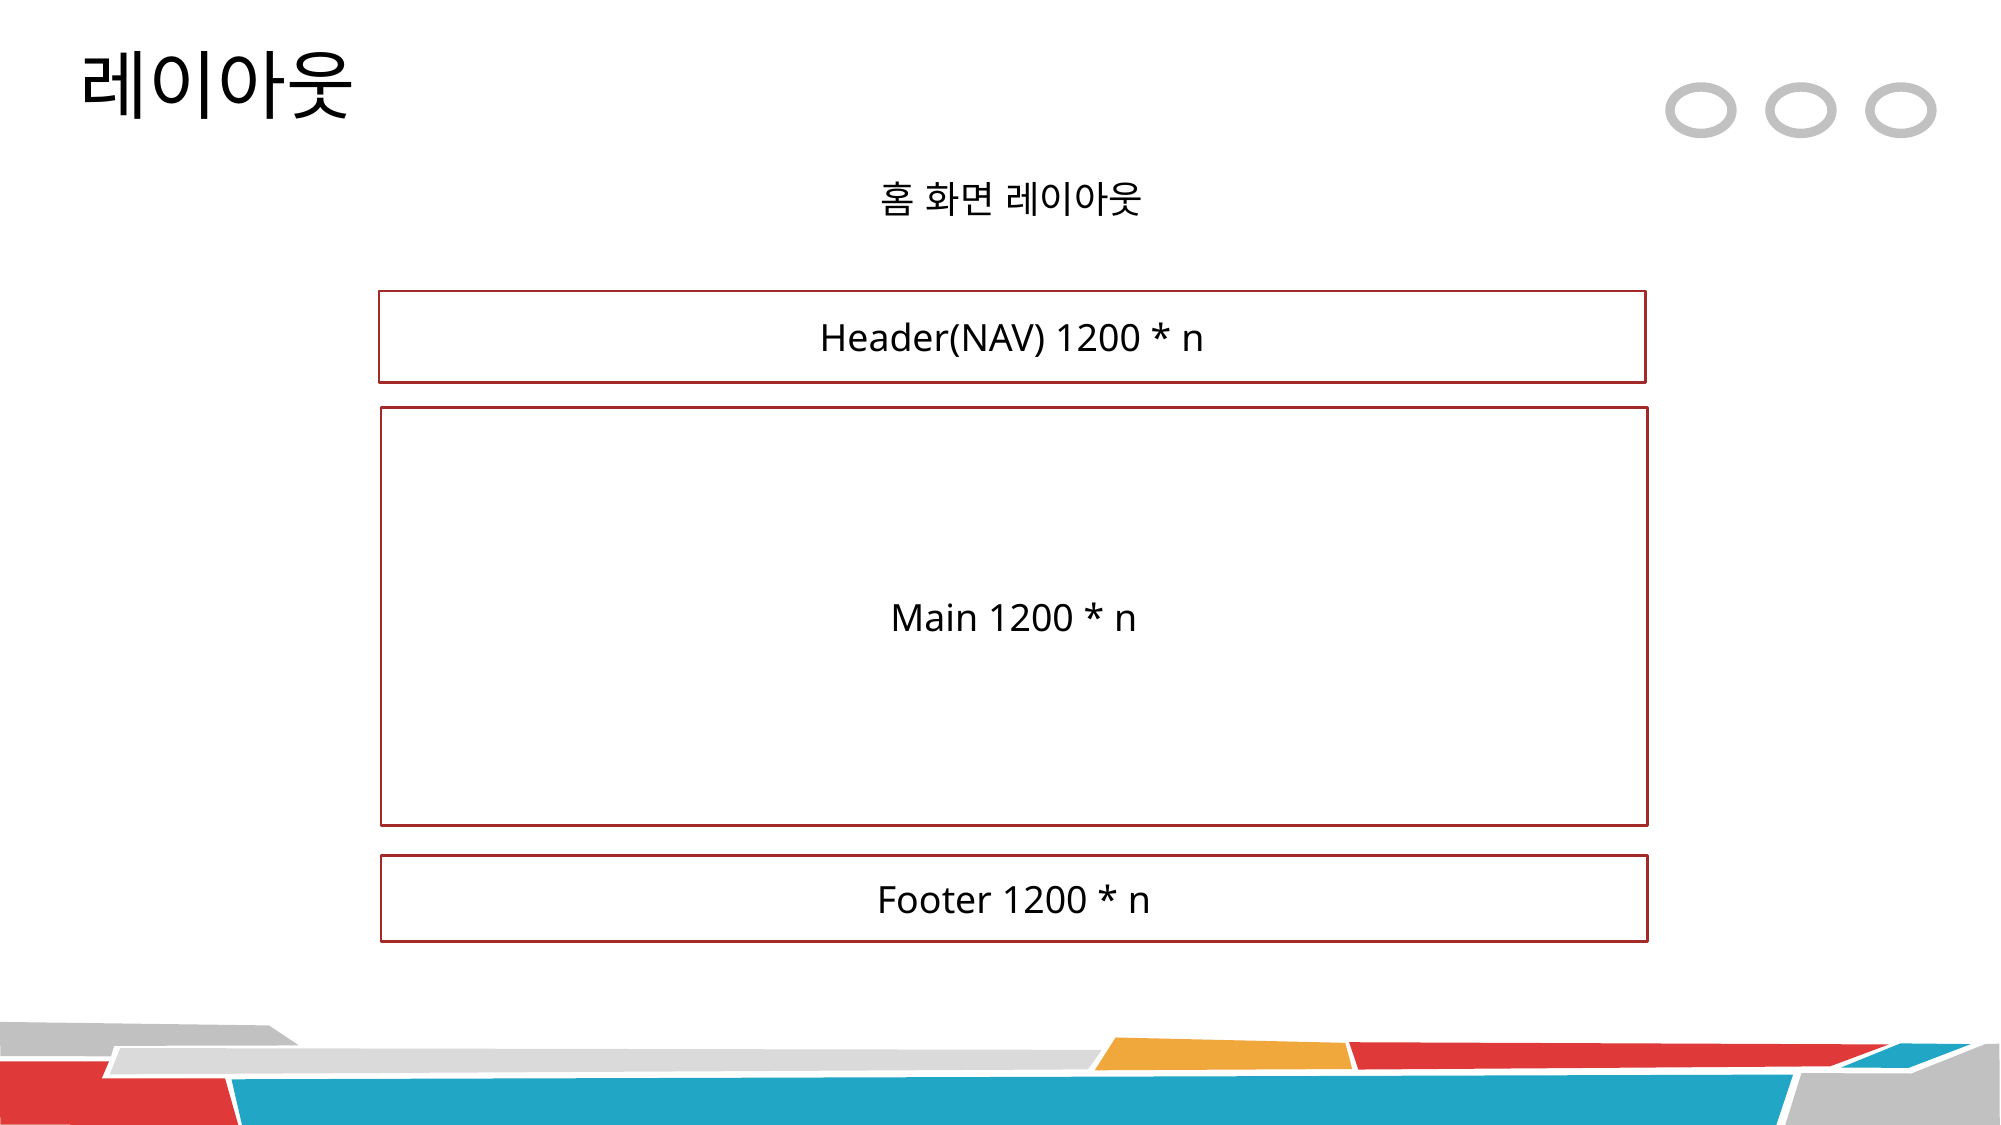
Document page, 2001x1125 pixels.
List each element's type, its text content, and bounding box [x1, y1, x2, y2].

text_box Header(NAV) 1200 * n [378, 290, 1647, 384]
text_box Footer 1200 * n [380, 854, 1649, 943]
text_box 홈 화면 레이아웃 [865, 168, 1159, 229]
text_box Main 1200 * n [380, 406, 1649, 827]
text_box 레이아웃 [3, 0, 432, 168]
